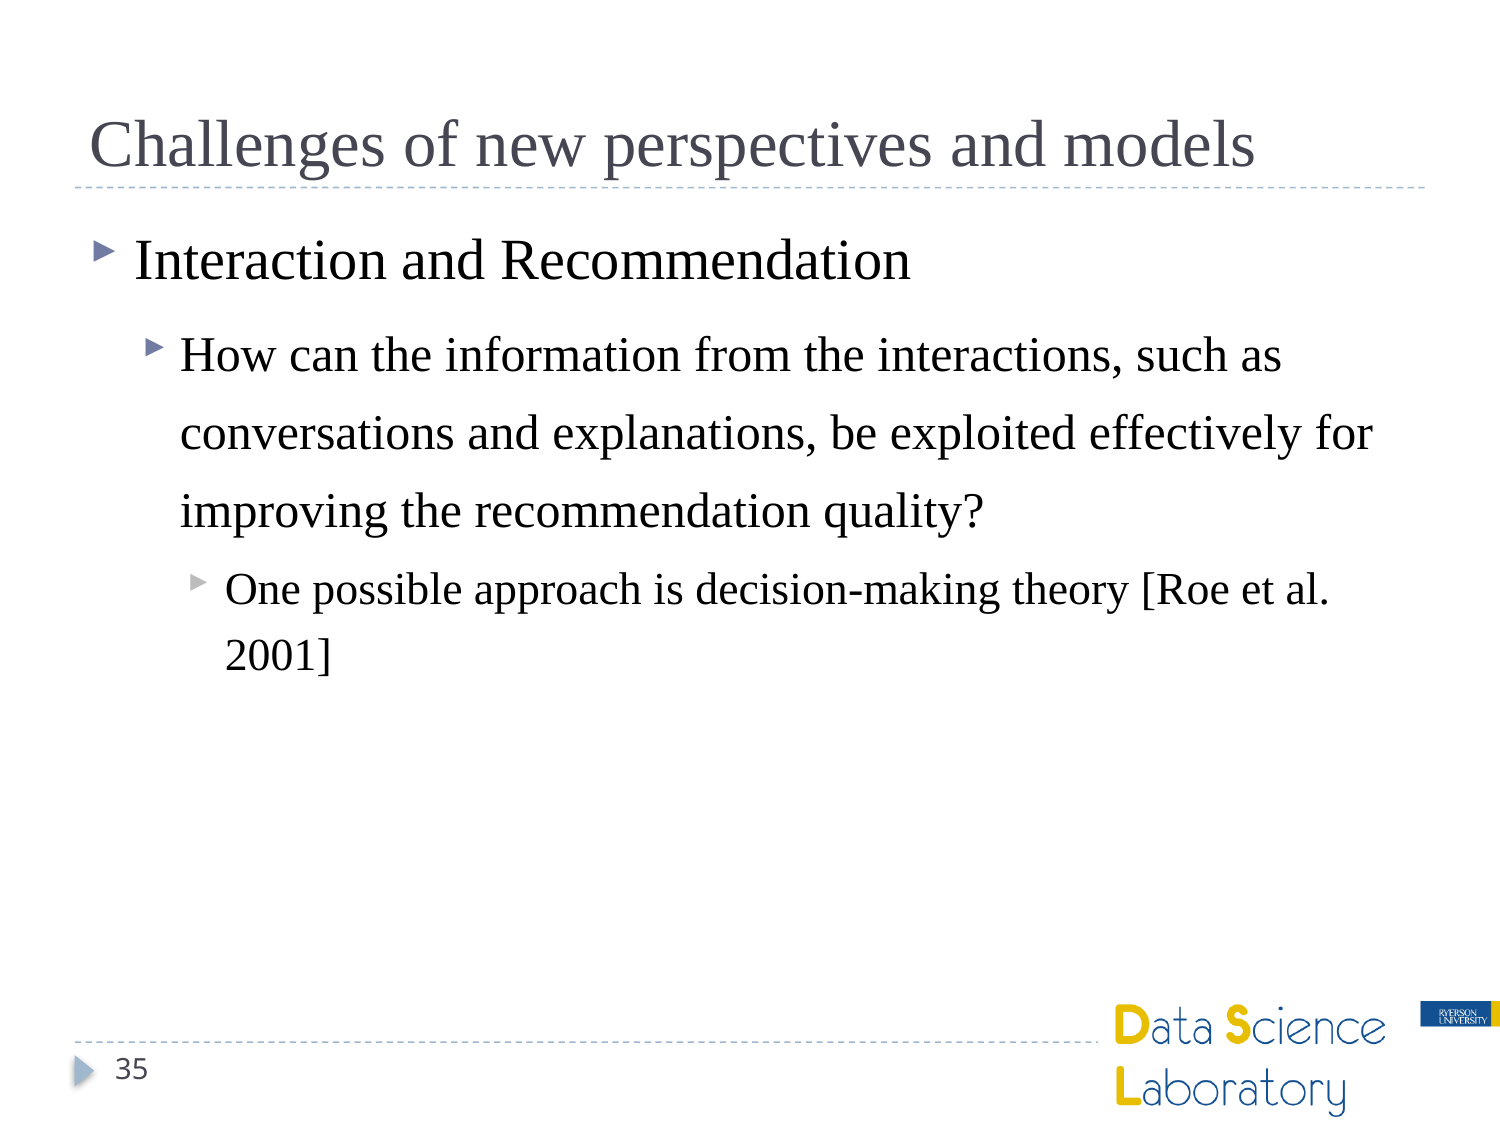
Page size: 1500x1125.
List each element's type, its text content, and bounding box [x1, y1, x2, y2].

list Interaction and Recommendation How can the information from the interactions, such as conversations and explanations, be exploited effectively for improving the recommendation quality? One possible approach is decision-making theory [Roe et al. 2001] [75, 200, 1425, 1010]
title Challenges of new perspectives and models [75, 24, 1425, 188]
picture [1098, 1001, 1500, 1125]
slide_number 35 [100, 1042, 426, 1103]
